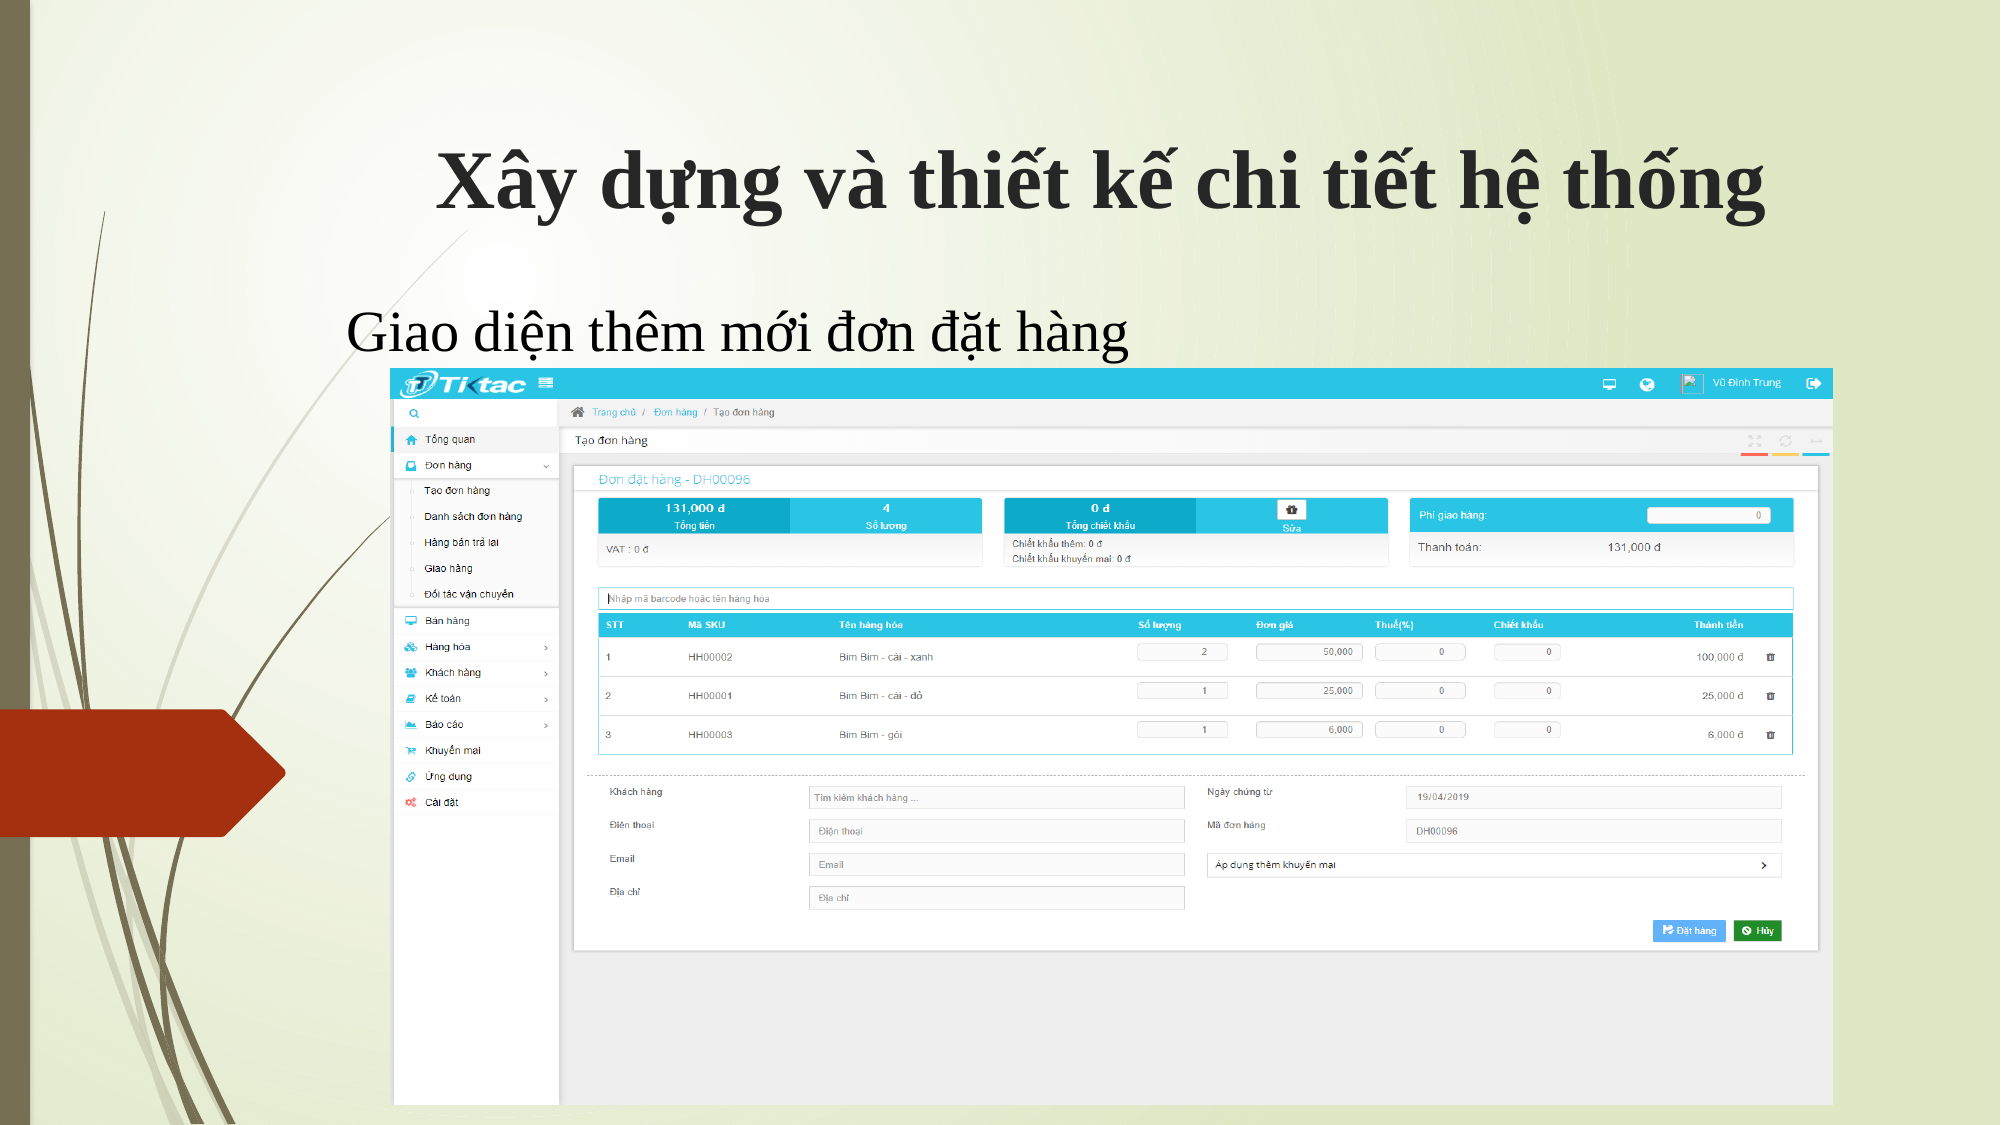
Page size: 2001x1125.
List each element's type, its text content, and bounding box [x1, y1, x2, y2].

title Xây dựng và thiết kế chi tiết hệ thống [390, 80, 1833, 233]
subtitle Giao diện thêm mới đơn đặt hàng [331, 286, 1833, 1105]
picture [390, 367, 1833, 1105]
